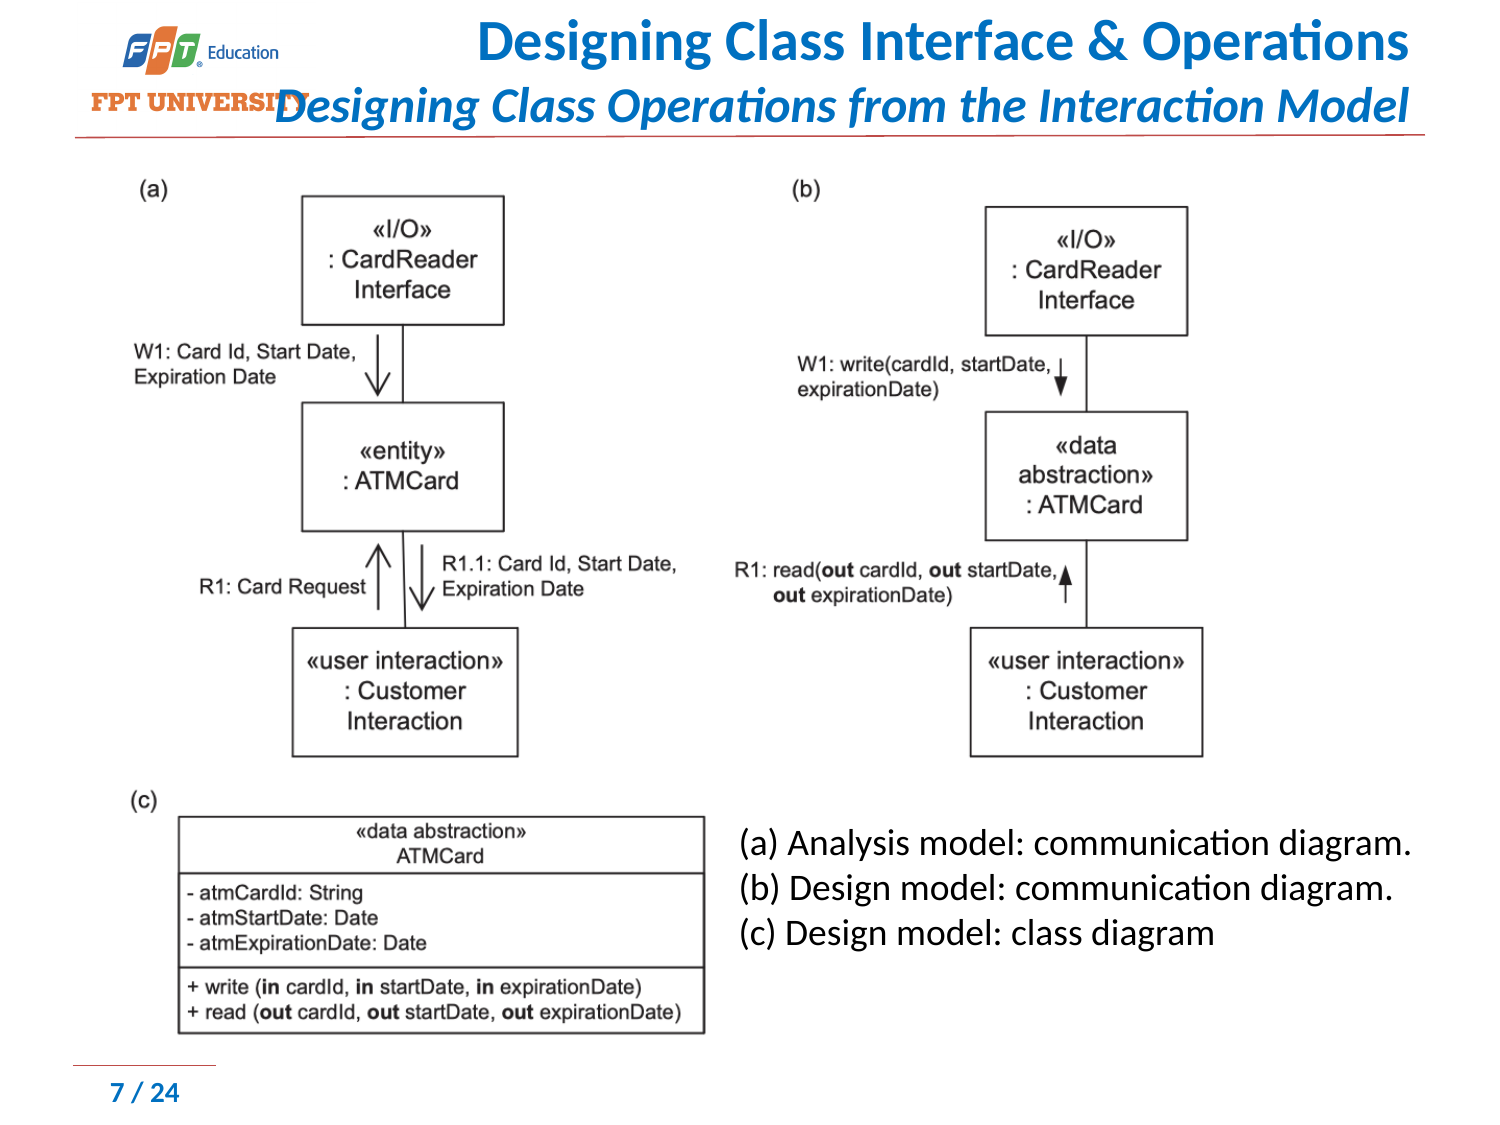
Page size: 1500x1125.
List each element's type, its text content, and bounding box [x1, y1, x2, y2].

picture [117, 773, 718, 1045]
list (a) Analysis model: communication diagram. (b) Design model: communication diagram. (c) Design model: class diagram [702, 810, 1447, 1106]
picture [111, 160, 1217, 770]
picture [77, 2, 253, 133]
title Designing Class Interface & Operations Designing Class Operations from the Interaction Model [253, 0, 1425, 135]
